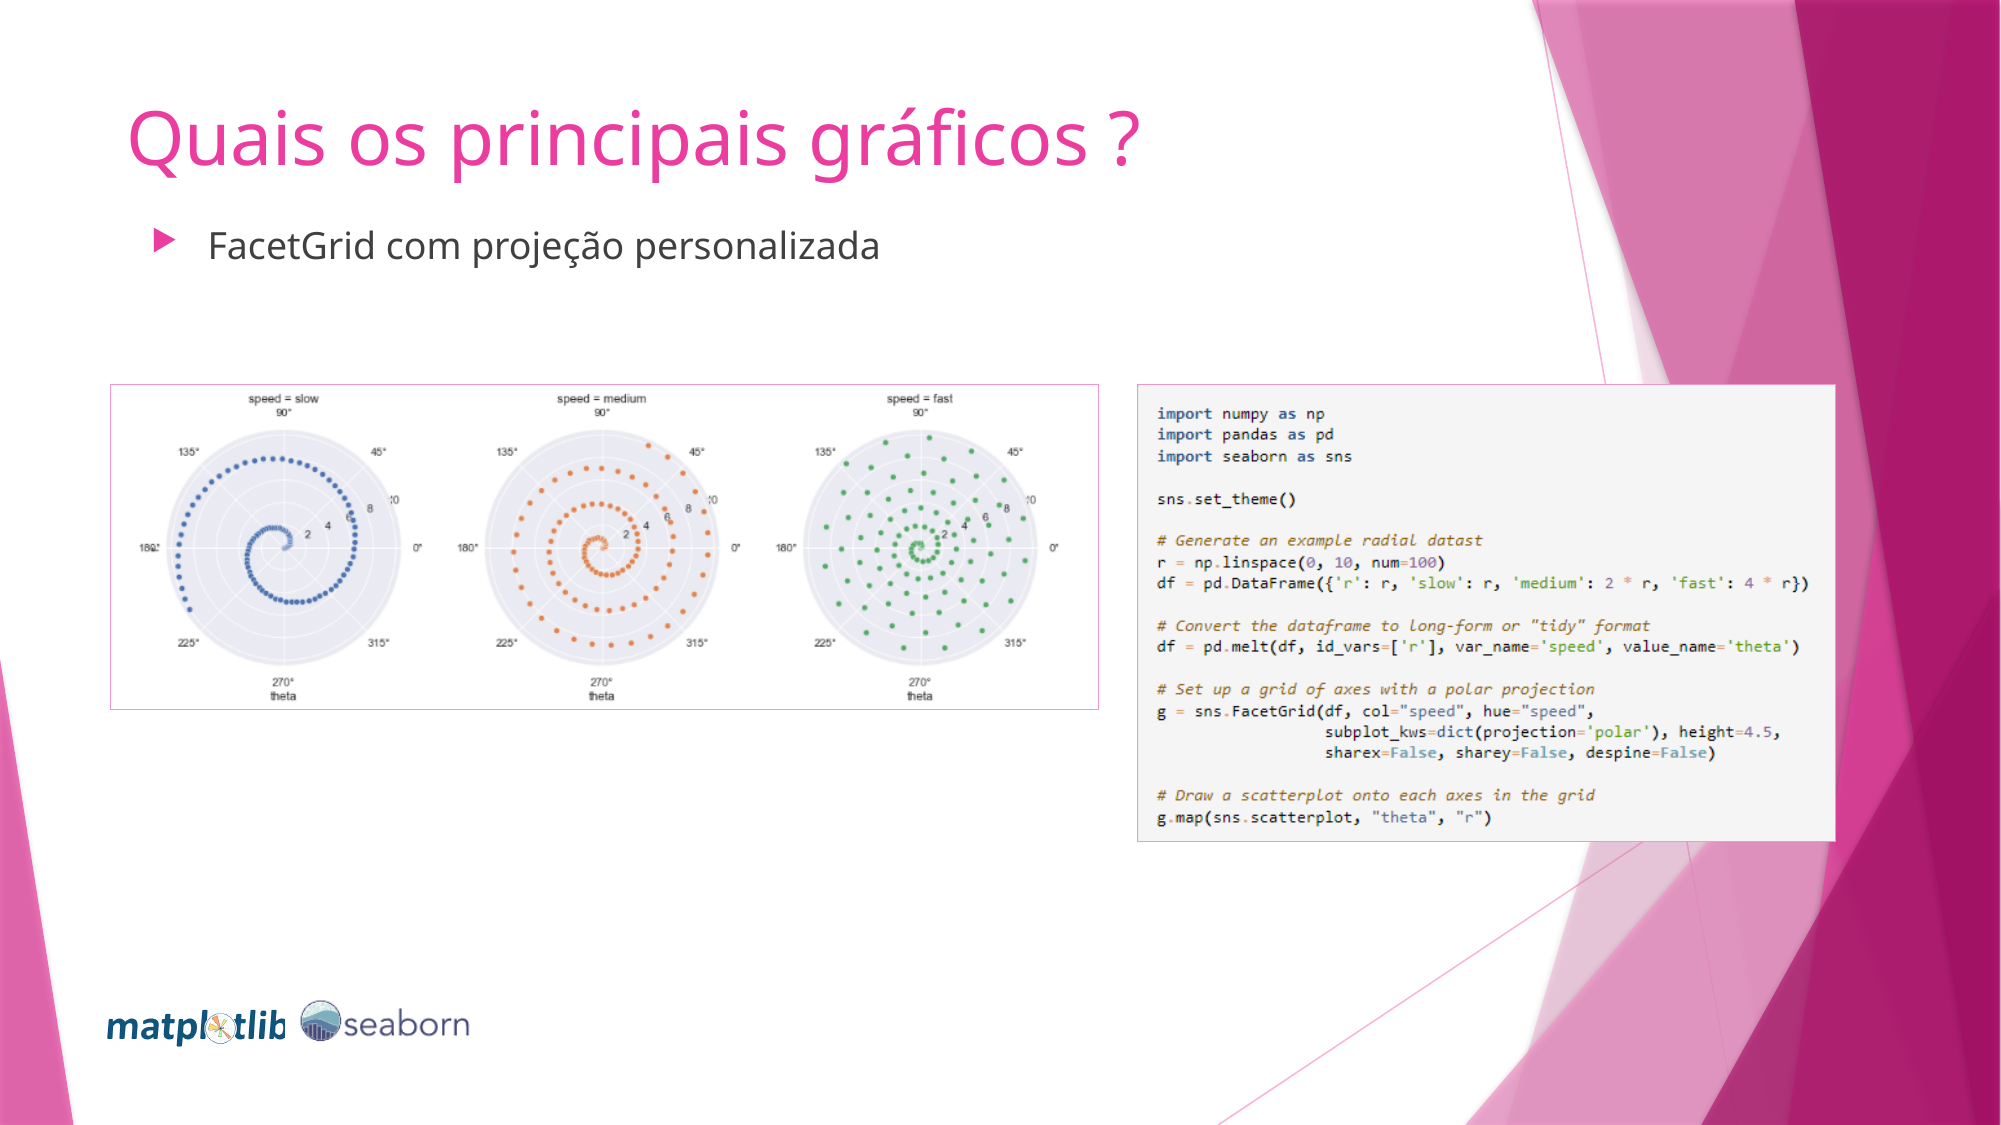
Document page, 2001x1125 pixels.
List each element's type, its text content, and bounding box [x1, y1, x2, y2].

text_box FacetGrid com projeção personalizada [136, 214, 1138, 275]
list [109, 384, 1100, 711]
text_box Quais os principais gráficos ? [111, 82, 1522, 300]
picture [99, 995, 485, 1051]
picture [1136, 384, 1837, 843]
